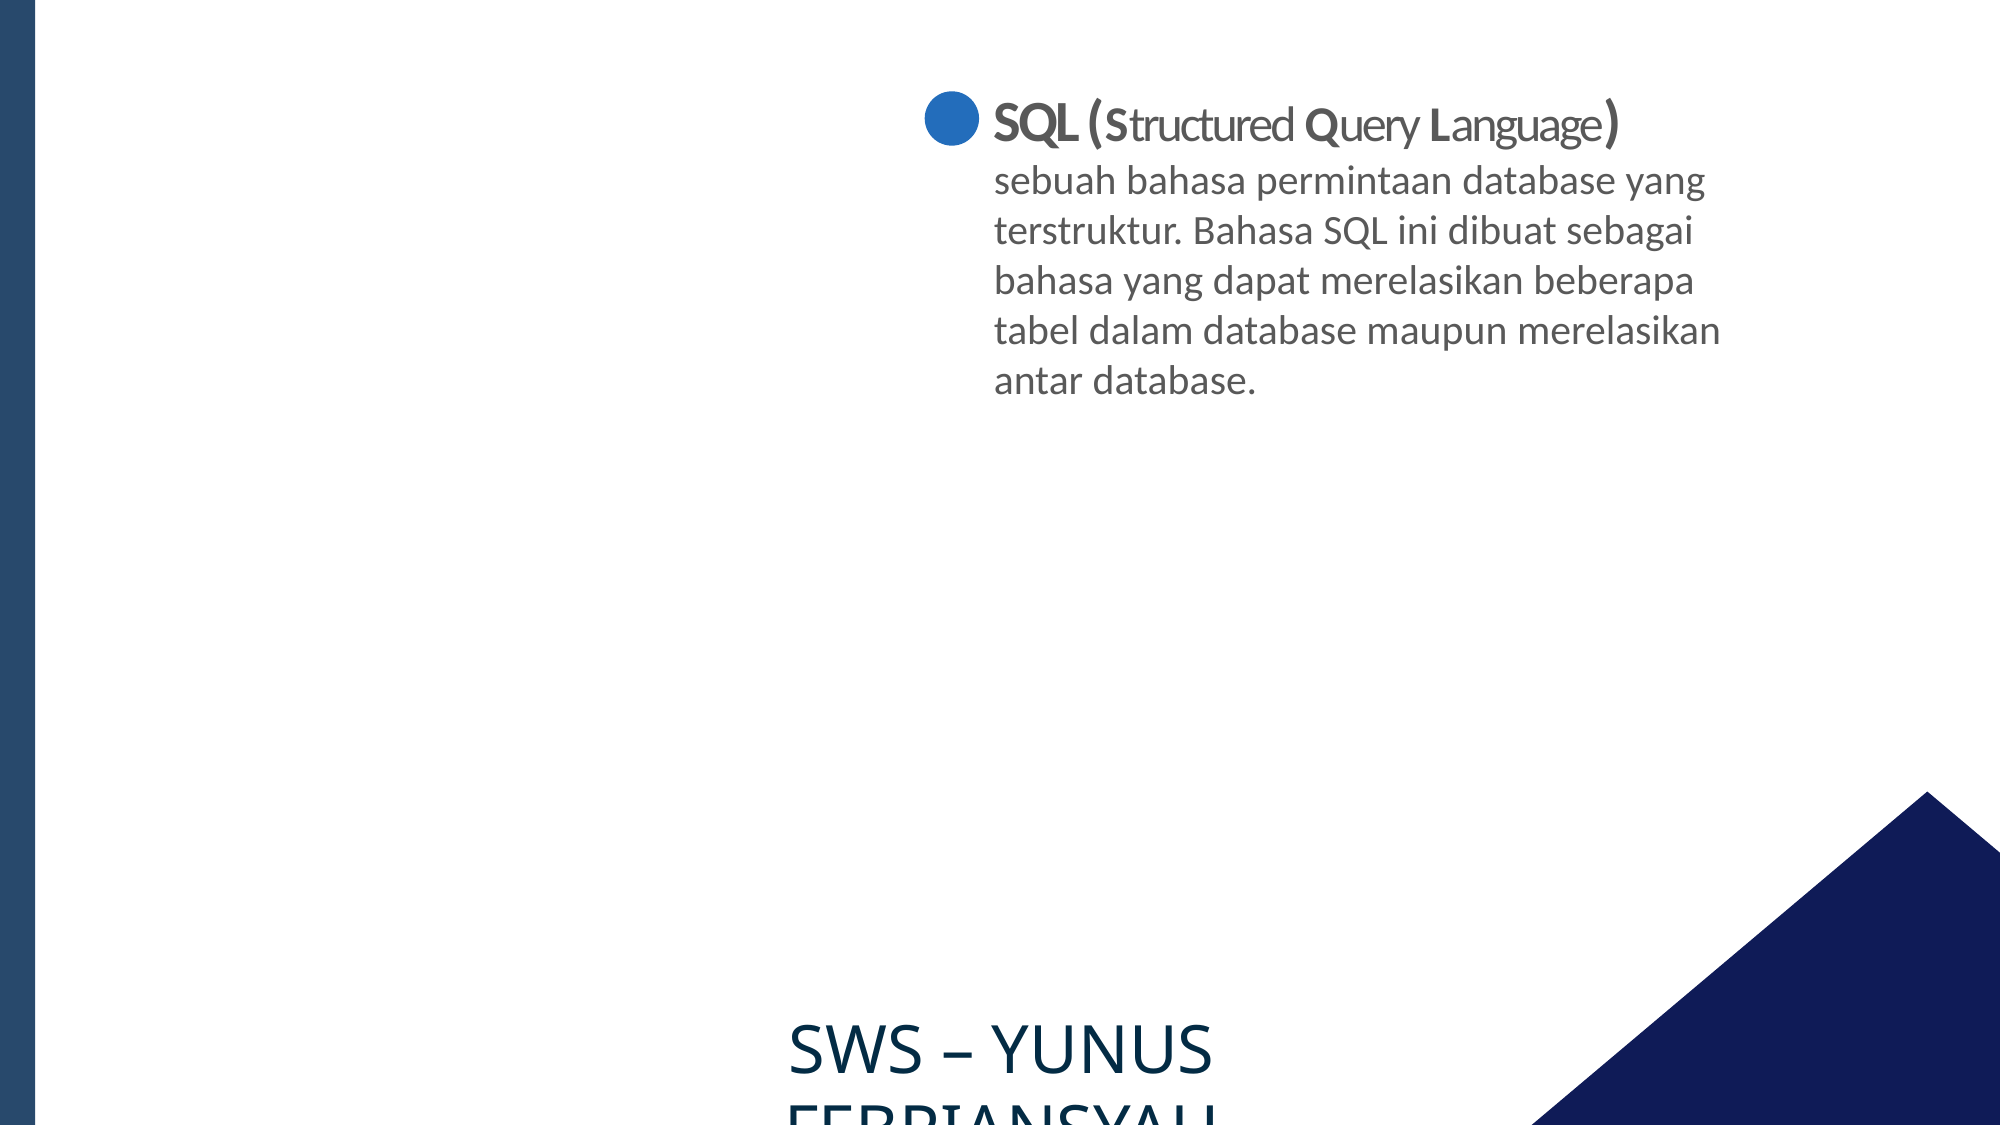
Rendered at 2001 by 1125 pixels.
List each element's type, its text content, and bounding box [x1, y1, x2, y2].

text_box sebuah bahasa permintaan database yang terstruktur. Bahasa SQL ini dibuat sebagai bahasa yang dapat merelasikan beberapa tabel dalam database maupun merelasikan antar database. [979, 145, 1786, 411]
text_box [923, 90, 979, 147]
text_box SQL (Structured Query Language) [979, 75, 1727, 161]
text_box [1530, 790, 2000, 1125]
text_box [0, 0, 36, 1125]
